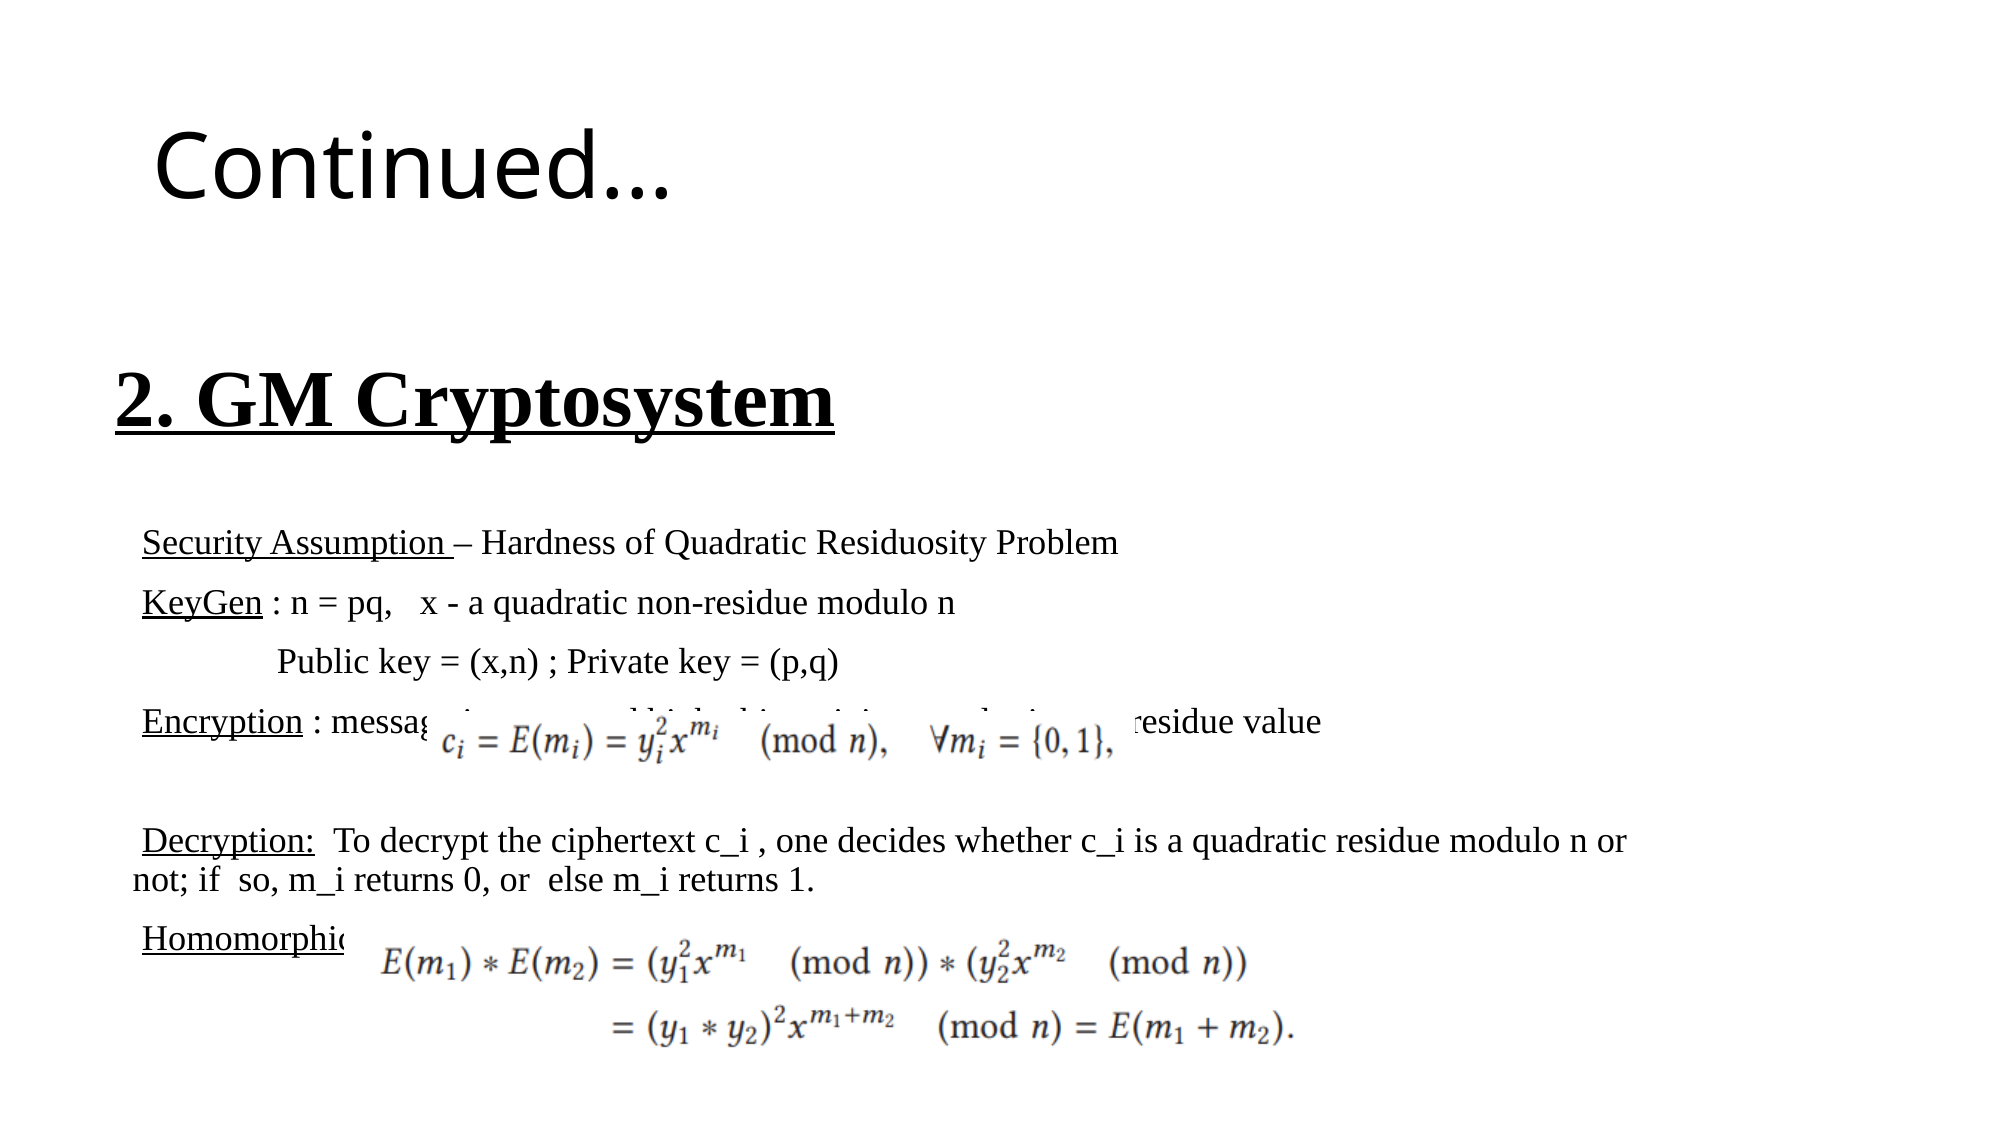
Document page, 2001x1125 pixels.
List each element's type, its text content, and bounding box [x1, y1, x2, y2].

list 2. GM Cryptosystem Security Assumption – Hardness of Quadratic Residuosity Problem KeyGen : n = pq, x - a quadratic non-residue modulo n Public key = (x,n) ; Private key = (p,q) Encryption : message is encrypted bit by bit, y_i is a quadratic non-residue value Decryption: To decrypt the ciphertext c_i , one decides whether c_i is a quadratic residue modulo n or not; if so, m_i returns 0, or else m_i returns 1. Homomorphic Property: [99, 280, 1937, 1113]
picture [427, 711, 1135, 786]
title Continued... [137, 59, 1863, 278]
picture [344, 922, 1349, 1064]
